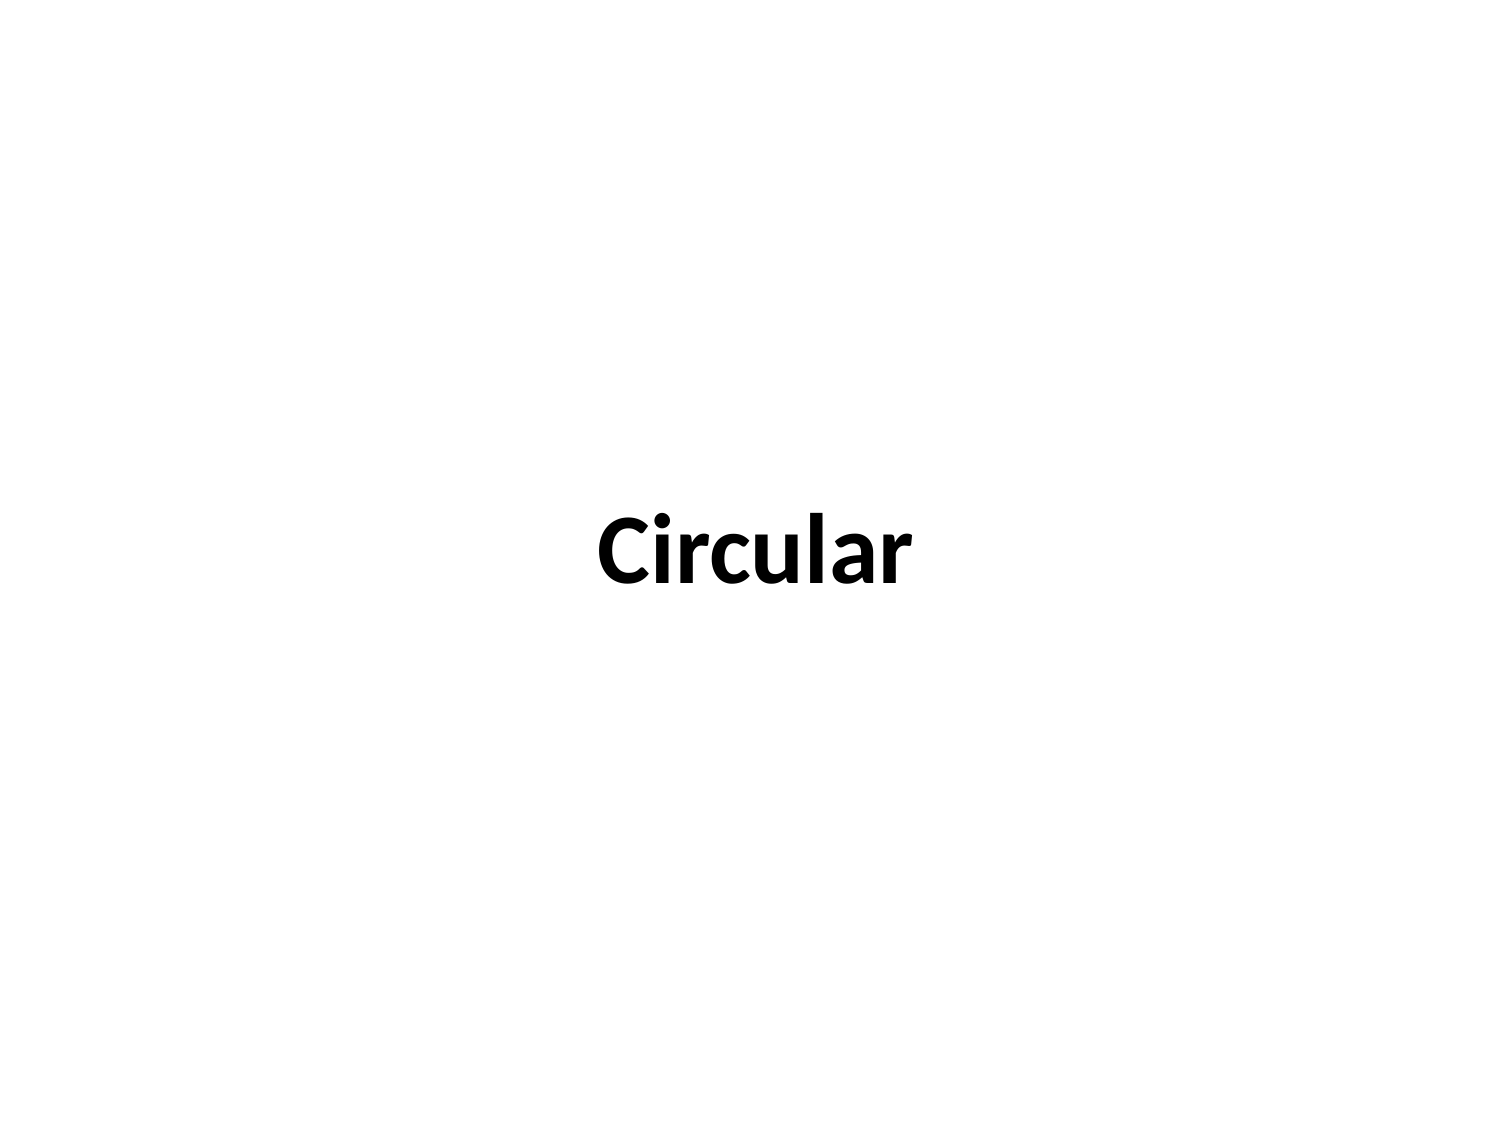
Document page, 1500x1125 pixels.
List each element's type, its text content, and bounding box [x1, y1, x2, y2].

title Circular [118, 476, 1394, 700]
